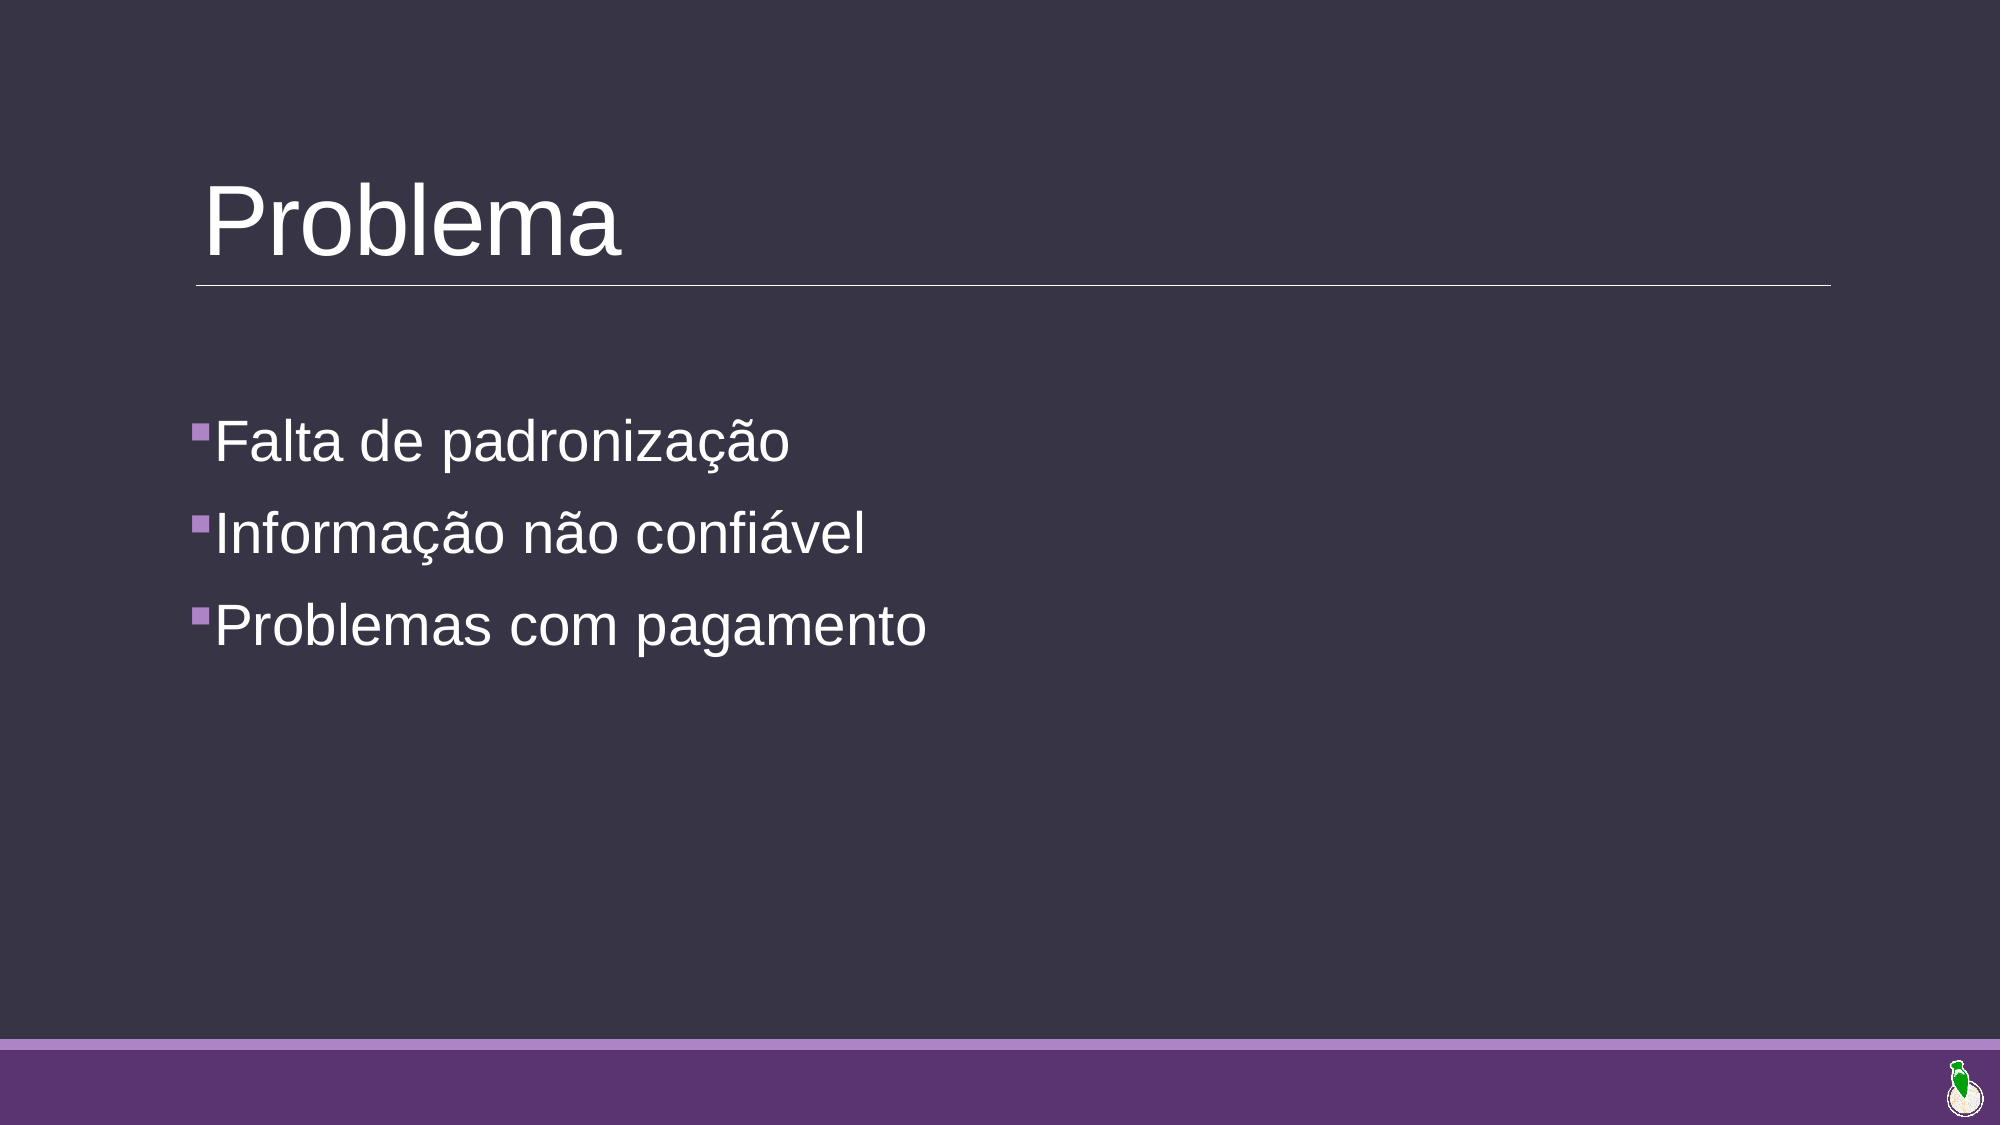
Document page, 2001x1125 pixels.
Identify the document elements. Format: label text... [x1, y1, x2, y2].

title Problema [187, 45, 1813, 284]
picture [1930, 1052, 2000, 1125]
list Falta de padronização Informação não confiável Problemas com pagamento [187, 305, 1813, 746]
